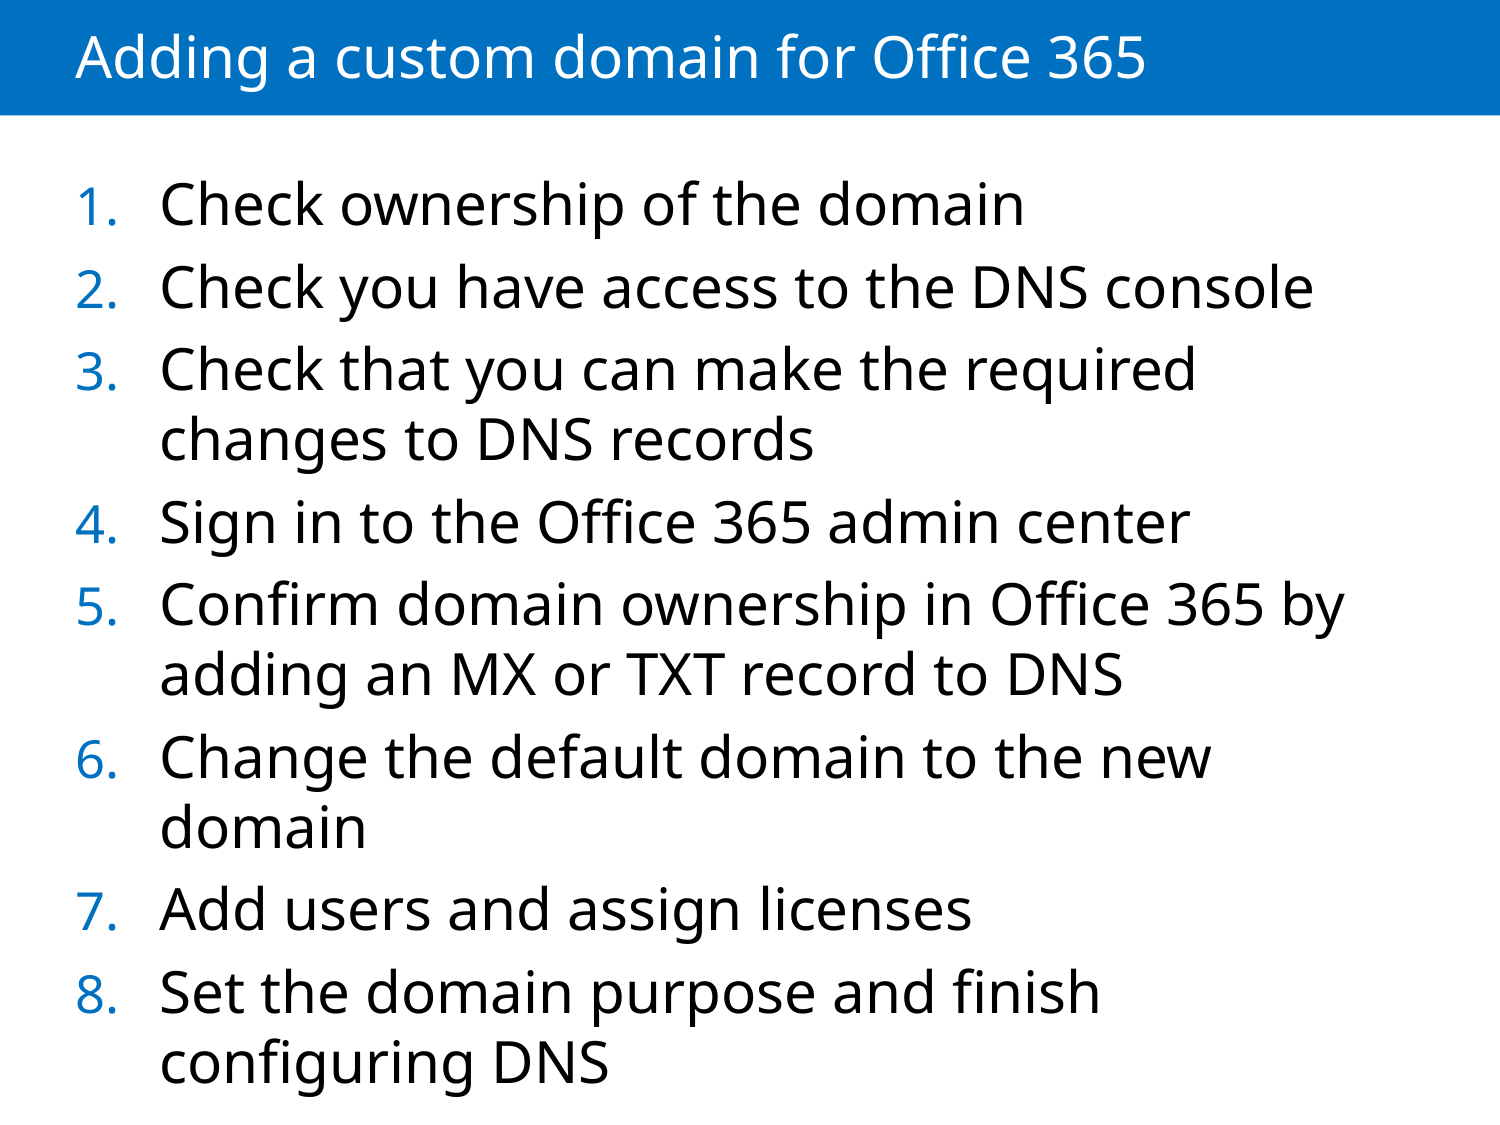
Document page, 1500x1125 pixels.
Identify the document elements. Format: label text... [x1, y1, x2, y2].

text_box Check ownership of the domain Check you have access to the DNS console Check that you can make the required changes to DNS records Sign in to the Office 365 admin center Confirm domain ownership in Office 365 by adding an MX or TXT record to DNS Change the default domain to the new domain Add users and assign licenses Set the domain purpose and finish configuring DNS [75, 167, 1408, 1012]
title Adding a custom domain for Office 365 [75, 0, 1351, 122]
